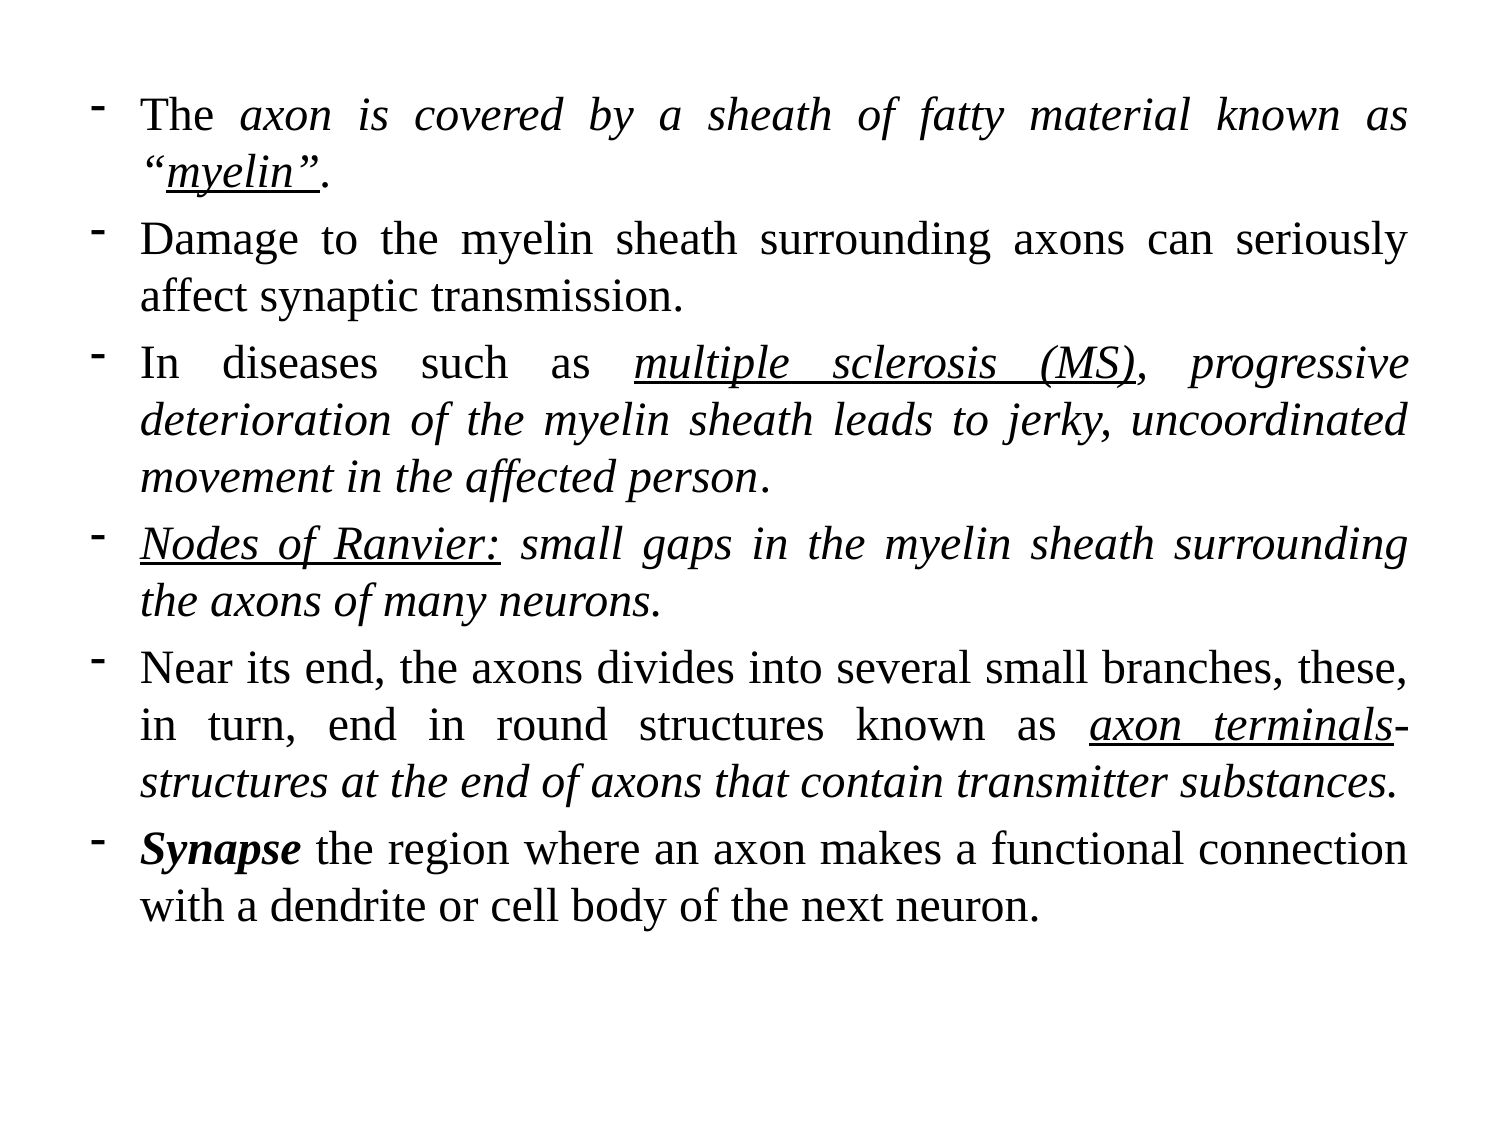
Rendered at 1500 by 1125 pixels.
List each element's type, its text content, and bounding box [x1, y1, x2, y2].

list The axon is covered by a sheath of fatty material known as “myelin”. Damage to the myelin sheath surrounding axons can seriously affect synaptic transmission. In diseases such as multiple sclerosis (MS), progressive deterioration of the myelin sheath leads to jerky, uncoordinated movement in the affected person. Nodes of Ranvier: small gaps in the myelin sheath surrounding the axons of many neurons. Near its end, the axons divides into several small branches, these, in turn, end in round structures known as axon terminals-structures at the end of axons that contain transmitter substances. Synapse the region where an axon makes a functional connection with a dendrite or cell body of the next neuron. [75, 75, 1425, 1005]
